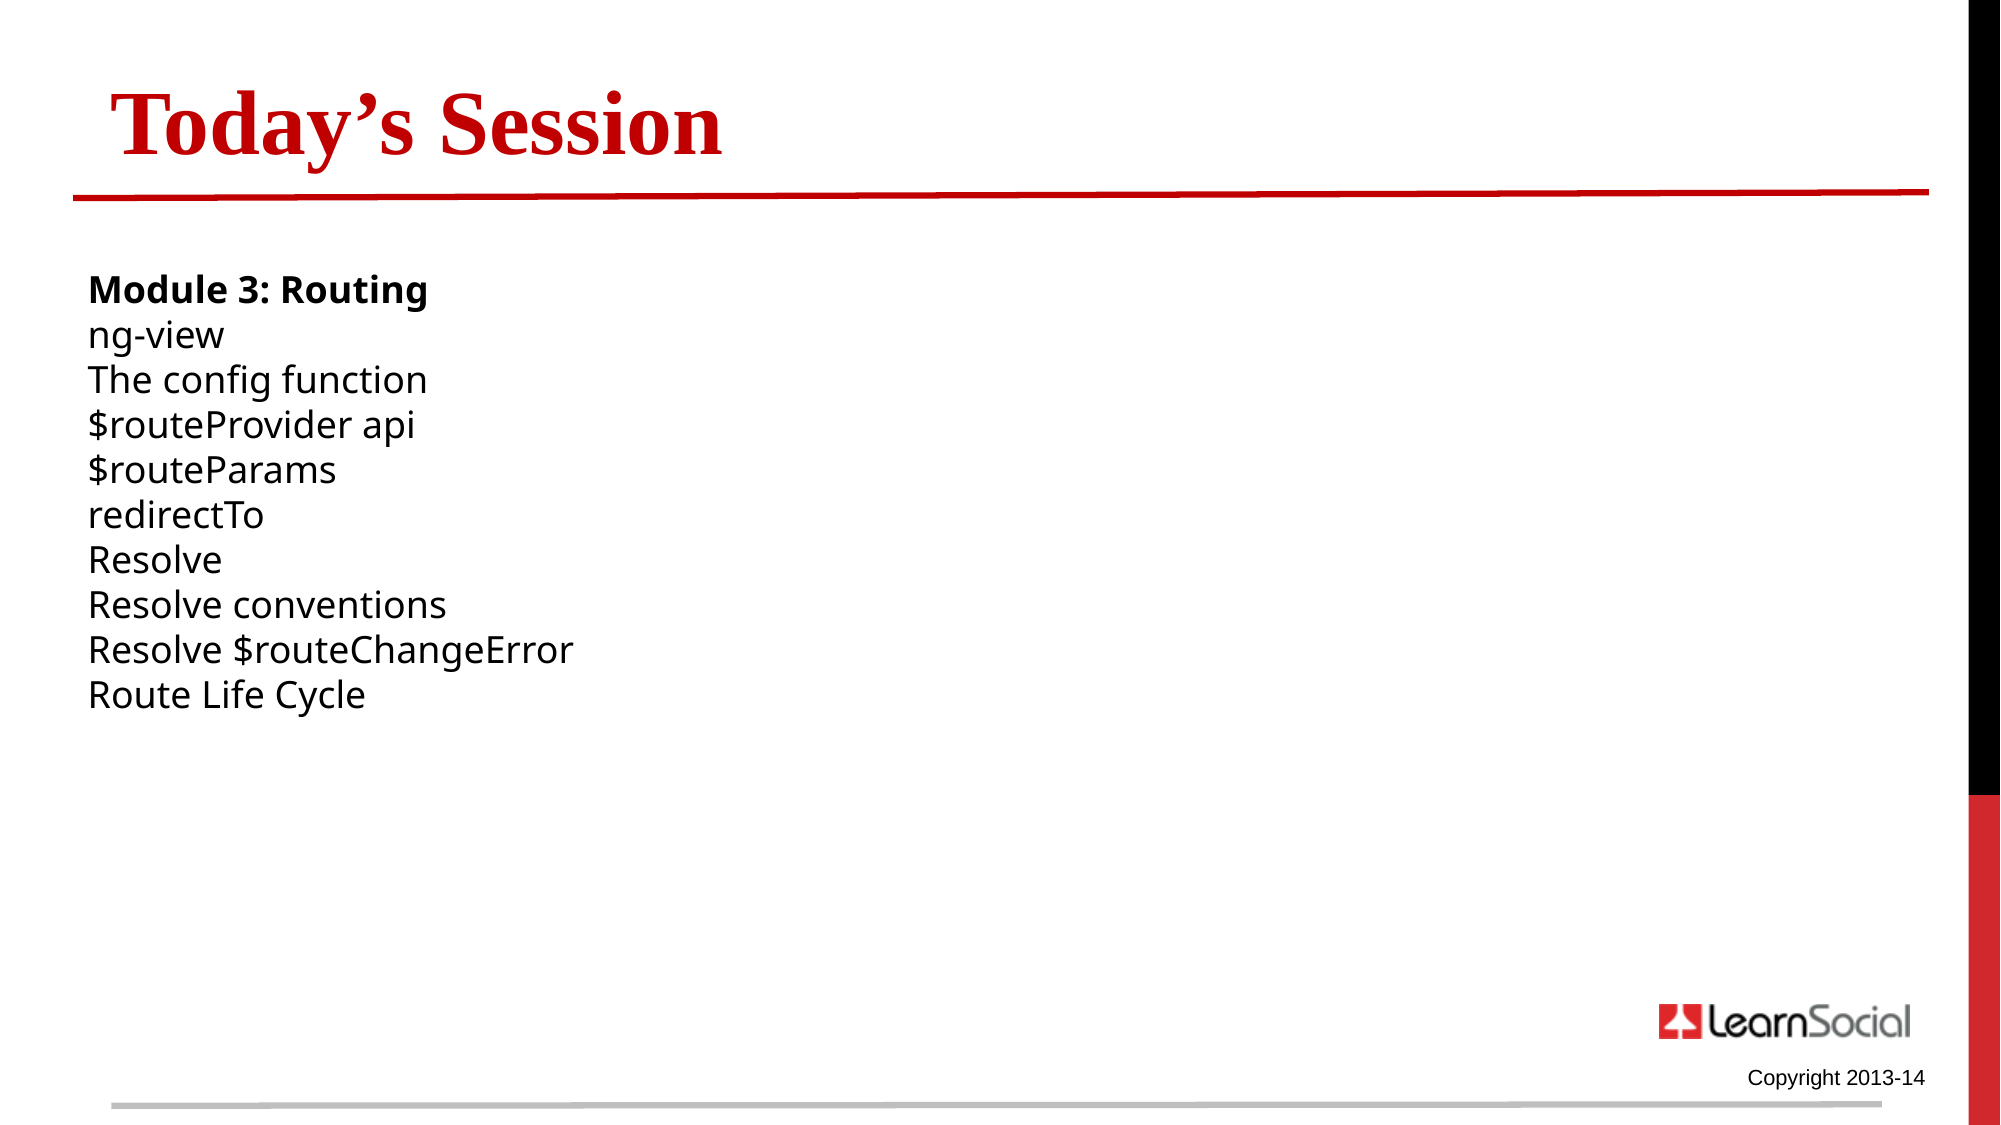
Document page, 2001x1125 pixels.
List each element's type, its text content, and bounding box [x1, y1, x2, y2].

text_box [72, 191, 1930, 199]
text_box Module 3: Routing ng-view The config function $routeProvider api $routeParams redirectTo Resolve Resolve conventions Resolve $routeChangeError Route Life Cycle [72, 258, 1701, 769]
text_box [110, 1103, 1883, 1107]
text_box Copyright 2013-14 [1732, 1055, 2000, 1097]
text_box Today’s Session [96, 55, 1800, 180]
picture [1659, 1003, 1911, 1040]
